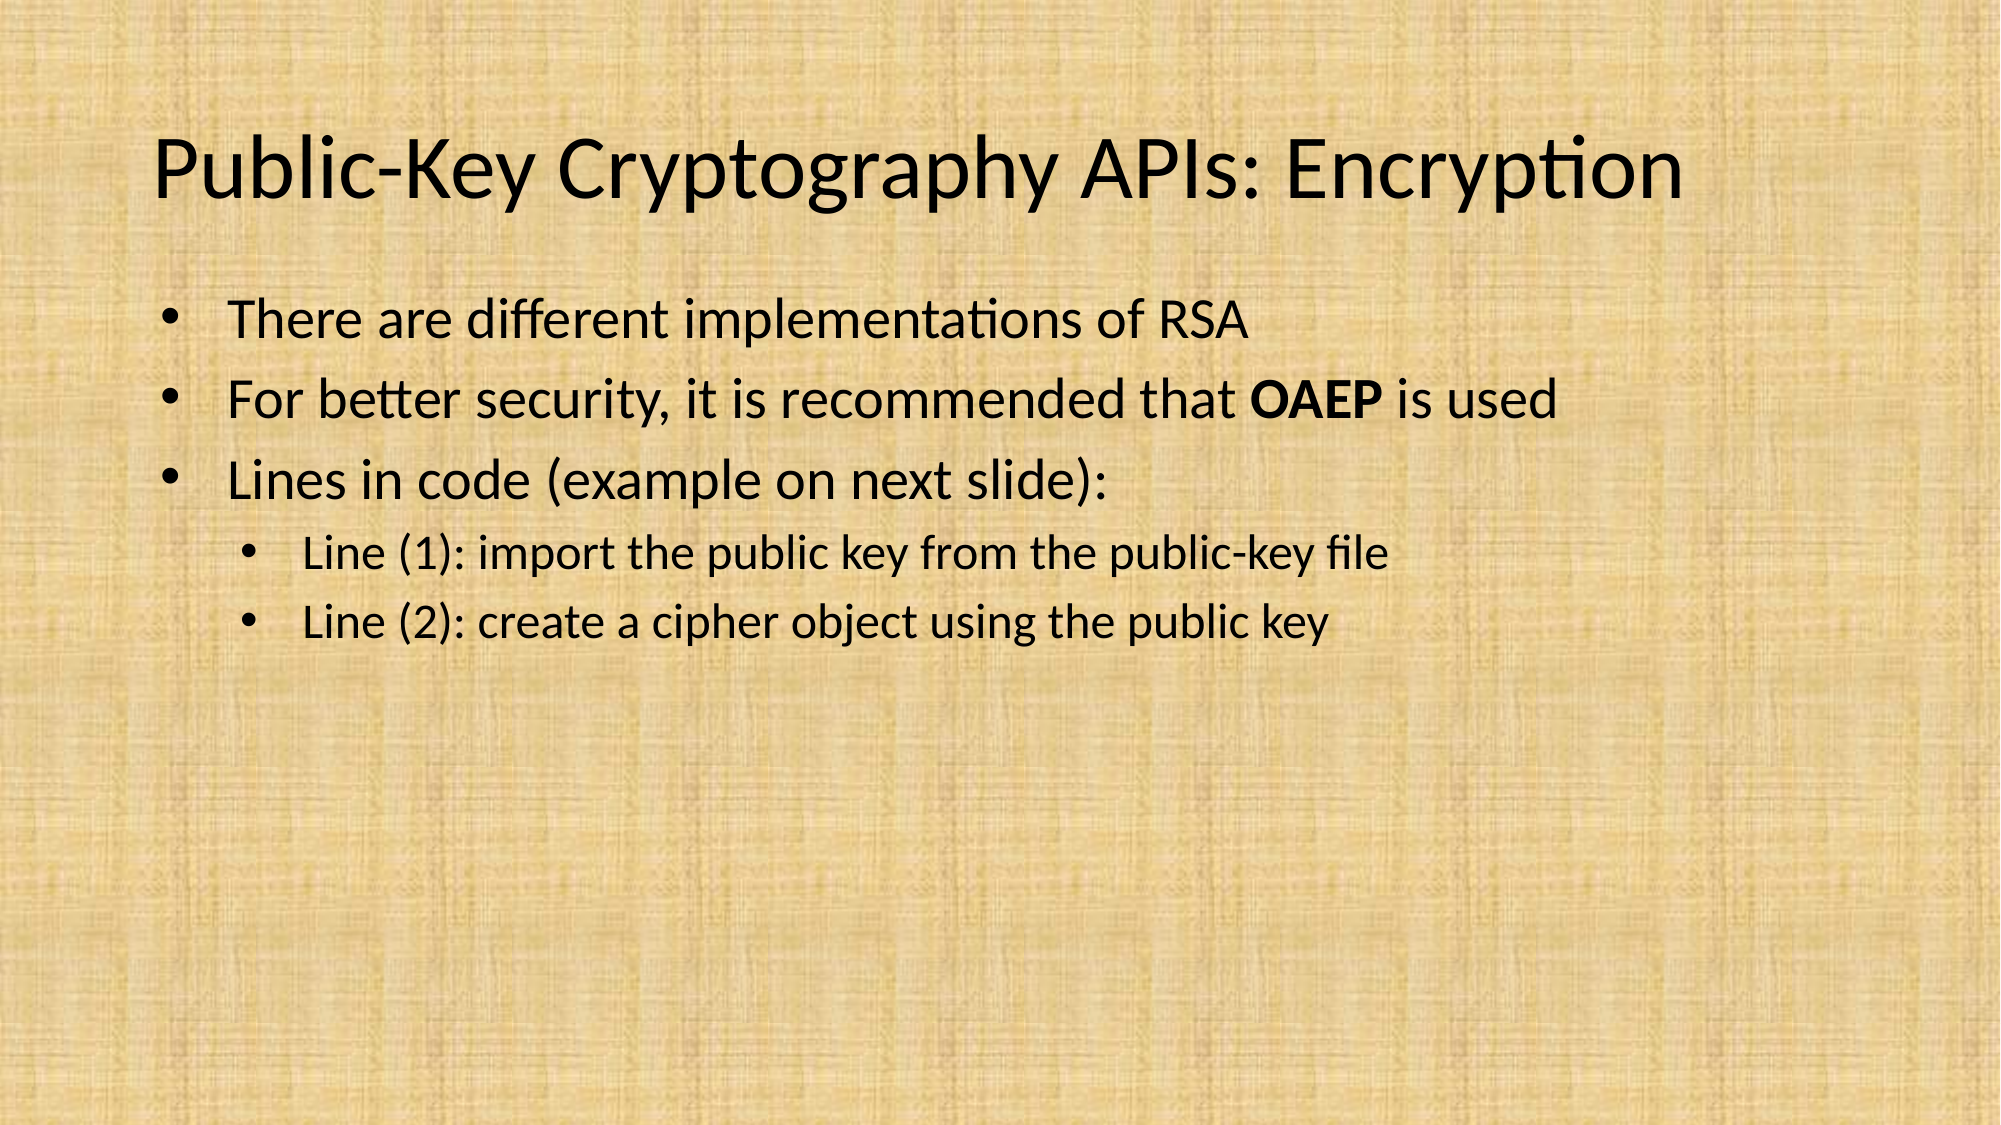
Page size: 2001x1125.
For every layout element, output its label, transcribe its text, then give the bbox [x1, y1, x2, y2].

title Public-Key Cryptography APIs: Encryption [137, 59, 1863, 261]
picture [0, 0, 2001, 1125]
list There are different implementations of RSA For better security, it is recommended that OAEP is used Lines in code (example on next slide): Line (1): import the public key from the public-key file Line (2): create a cipher object using the public key [137, 261, 1863, 976]
